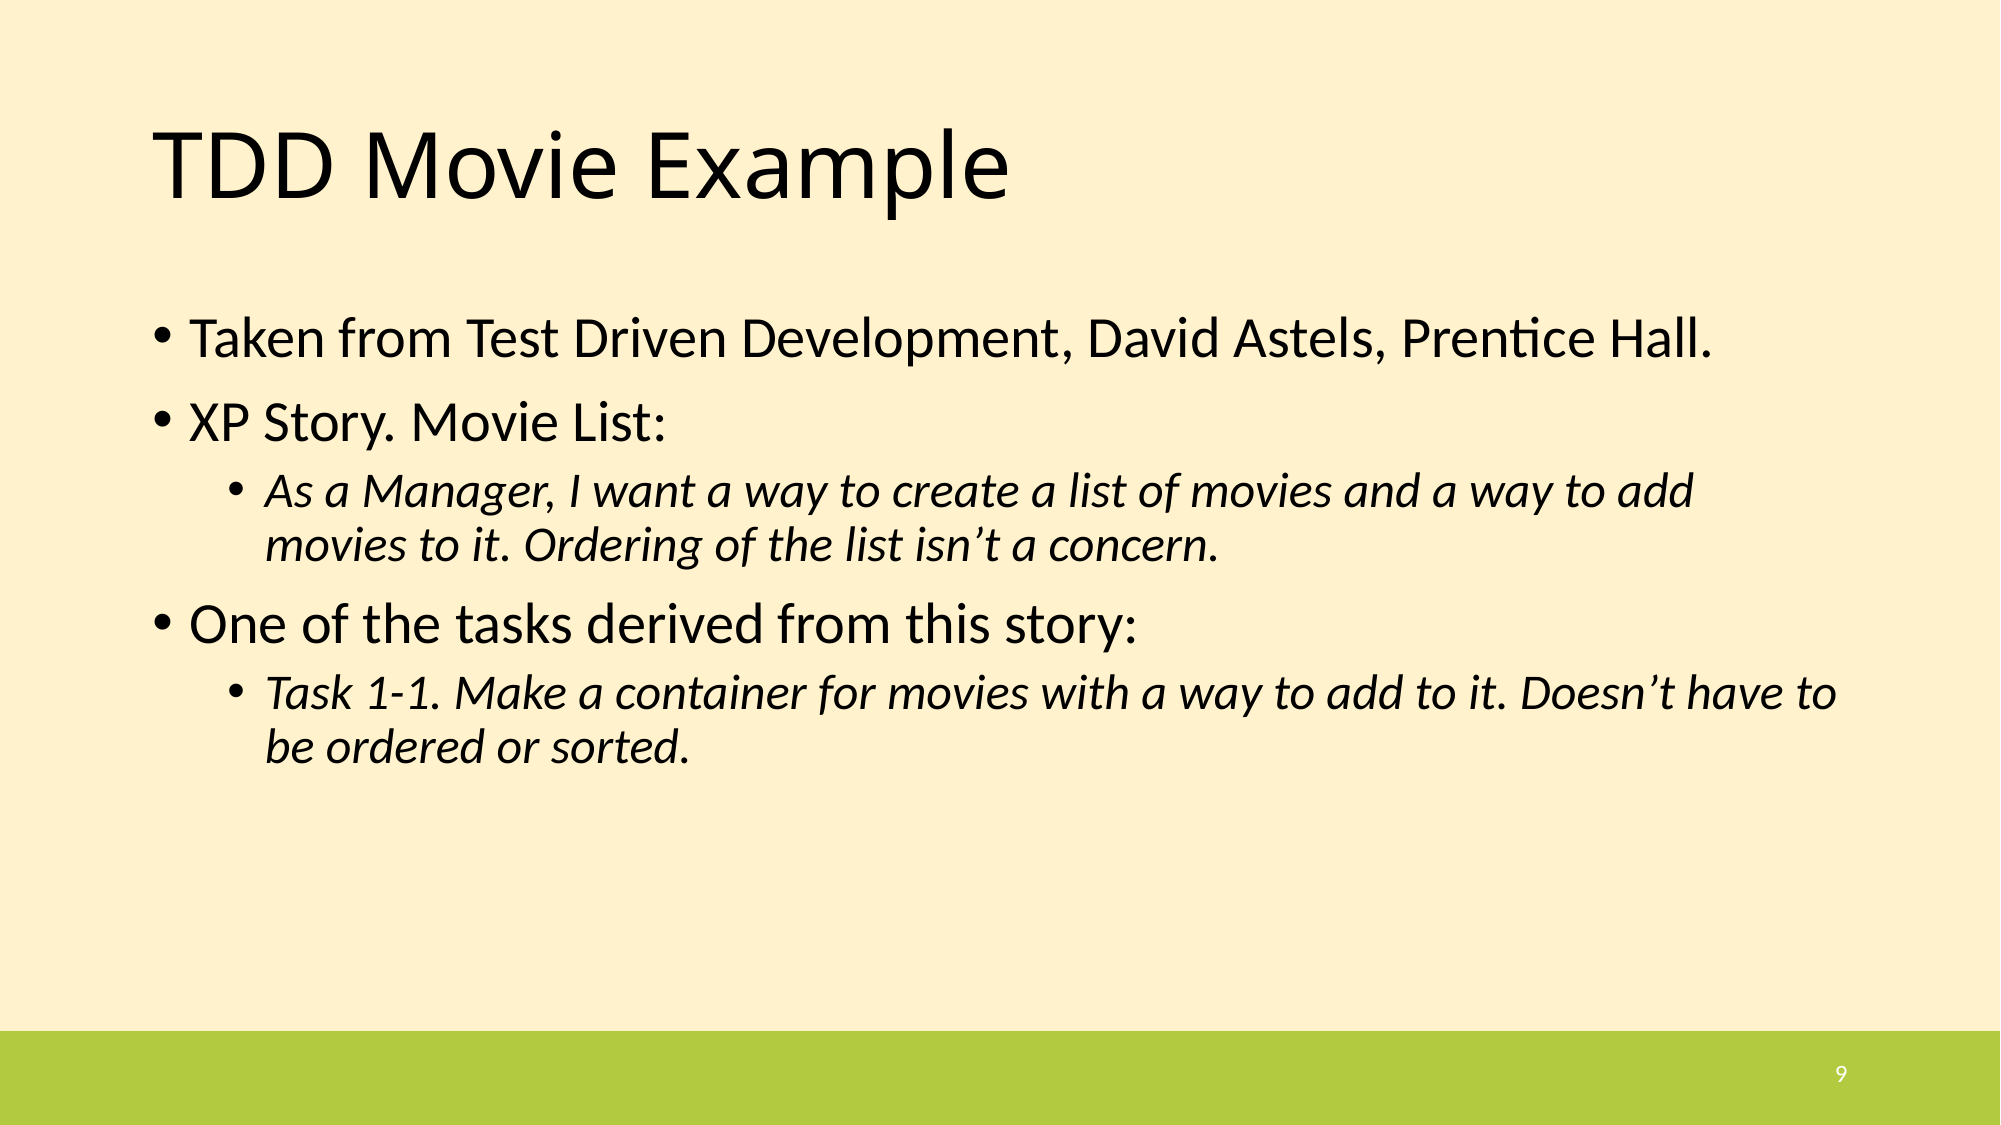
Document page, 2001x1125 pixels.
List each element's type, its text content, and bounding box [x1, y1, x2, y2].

slide_number 9 [1412, 1042, 1863, 1103]
list Taken from Test Driven Development, David Astels, Prentice Hall. XP Story. Movie List: As a Manager, I want a way to create a list of movies and a way to add movies to it. Ordering of the list isn’t a concern. One of the tasks derived from this story: Task 1-1. Make a container for movies with a way to add to it. Doesn’t have to be ordered or sorted. [137, 299, 1863, 1014]
title TDD Movie Example [137, 59, 1863, 278]
